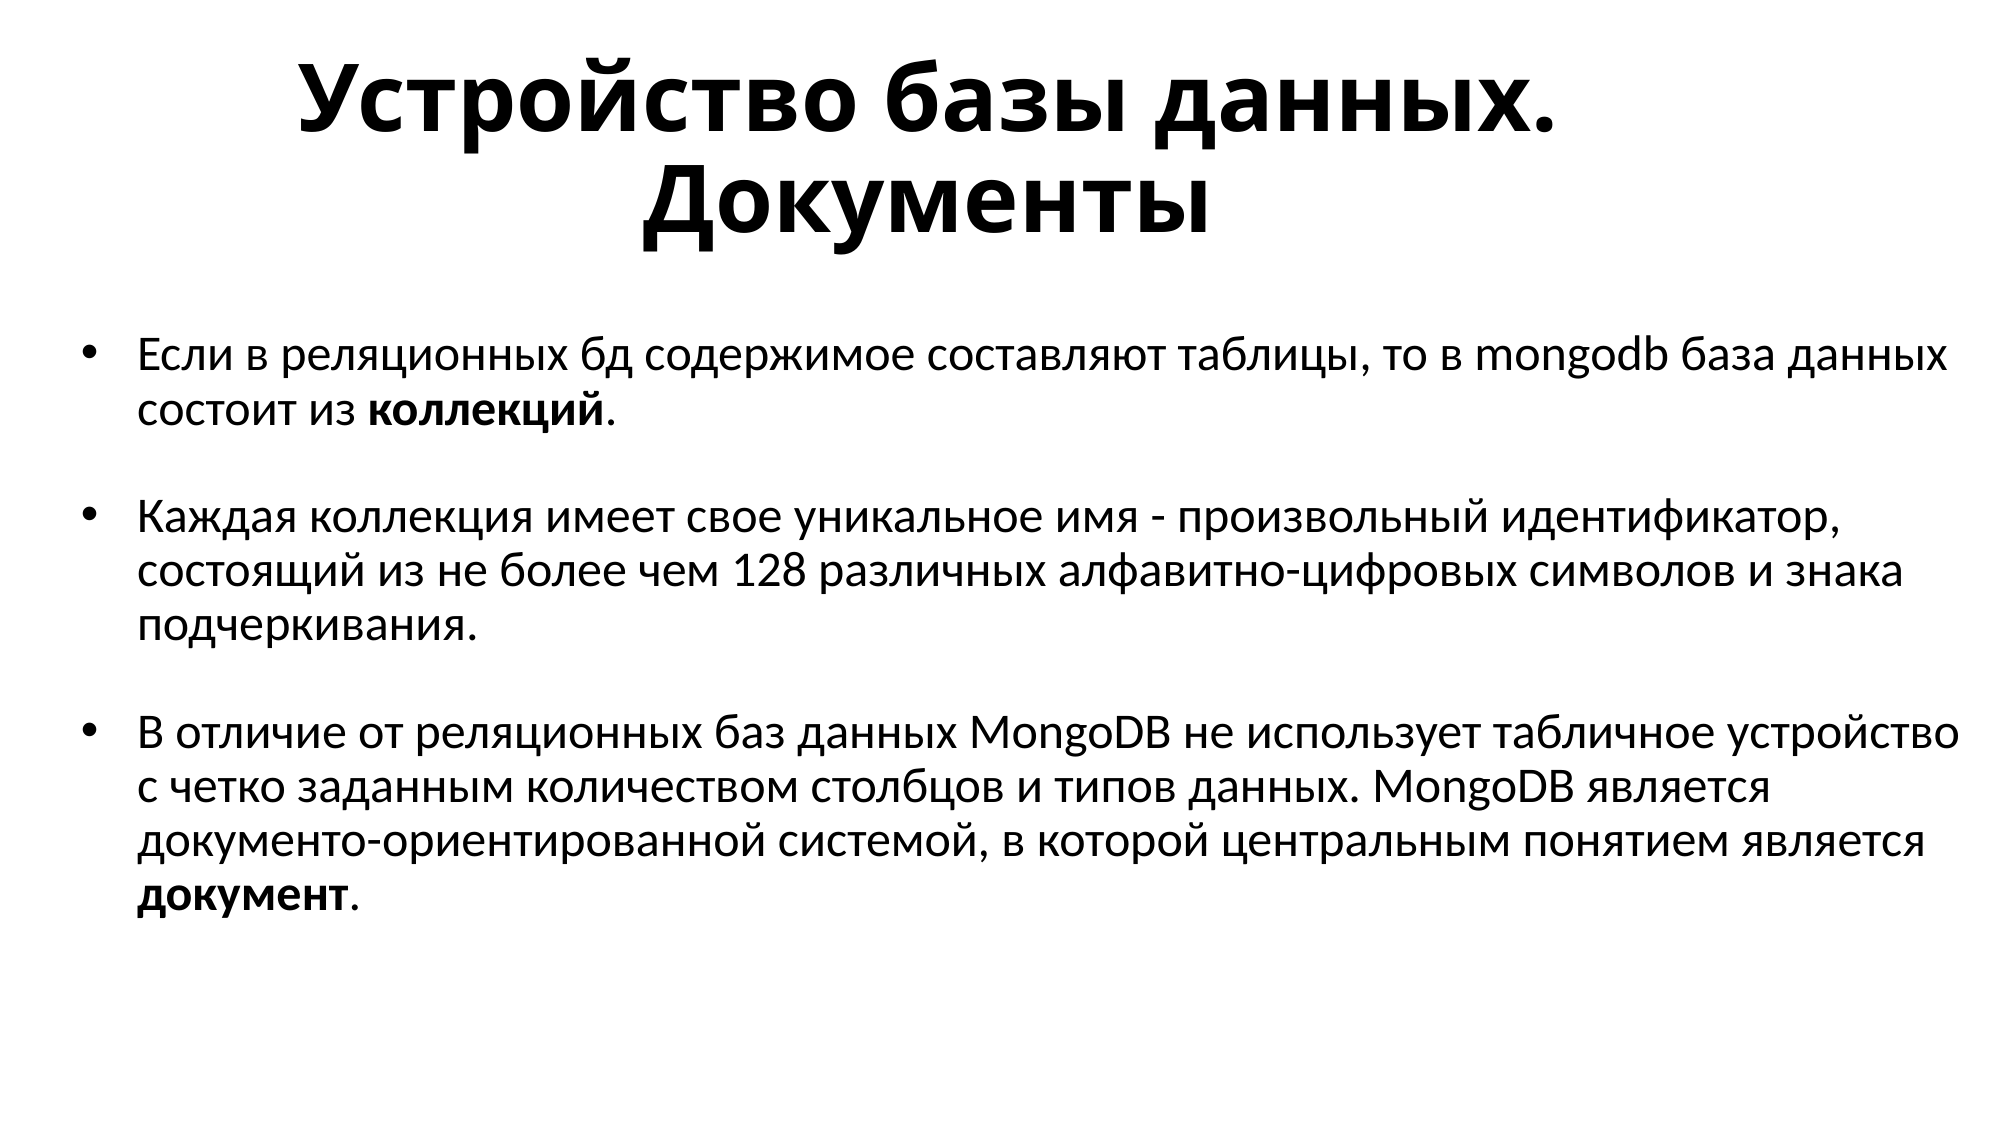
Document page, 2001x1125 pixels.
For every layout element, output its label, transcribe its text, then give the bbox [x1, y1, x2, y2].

text_box Устройство базы данных. Документы [65, 42, 1791, 260]
text_box Если в реляционных бд содержимое составляют таблицы, то в mongodb база данных состоит из коллекций. Каждая коллекция имеет свое уникальное имя - произвольный идентификатор, состоящий из не более чем 128 различных алфавитно-цифровых символов и знака подчеркивания. В отличие от реляционных баз данных MongoDB не использует табличное устройство с четко заданным количеством столбцов и типов данных. MongoDB является документо-ориентированной системой, в которой центральным понятием является документ. [65, 299, 2000, 929]
